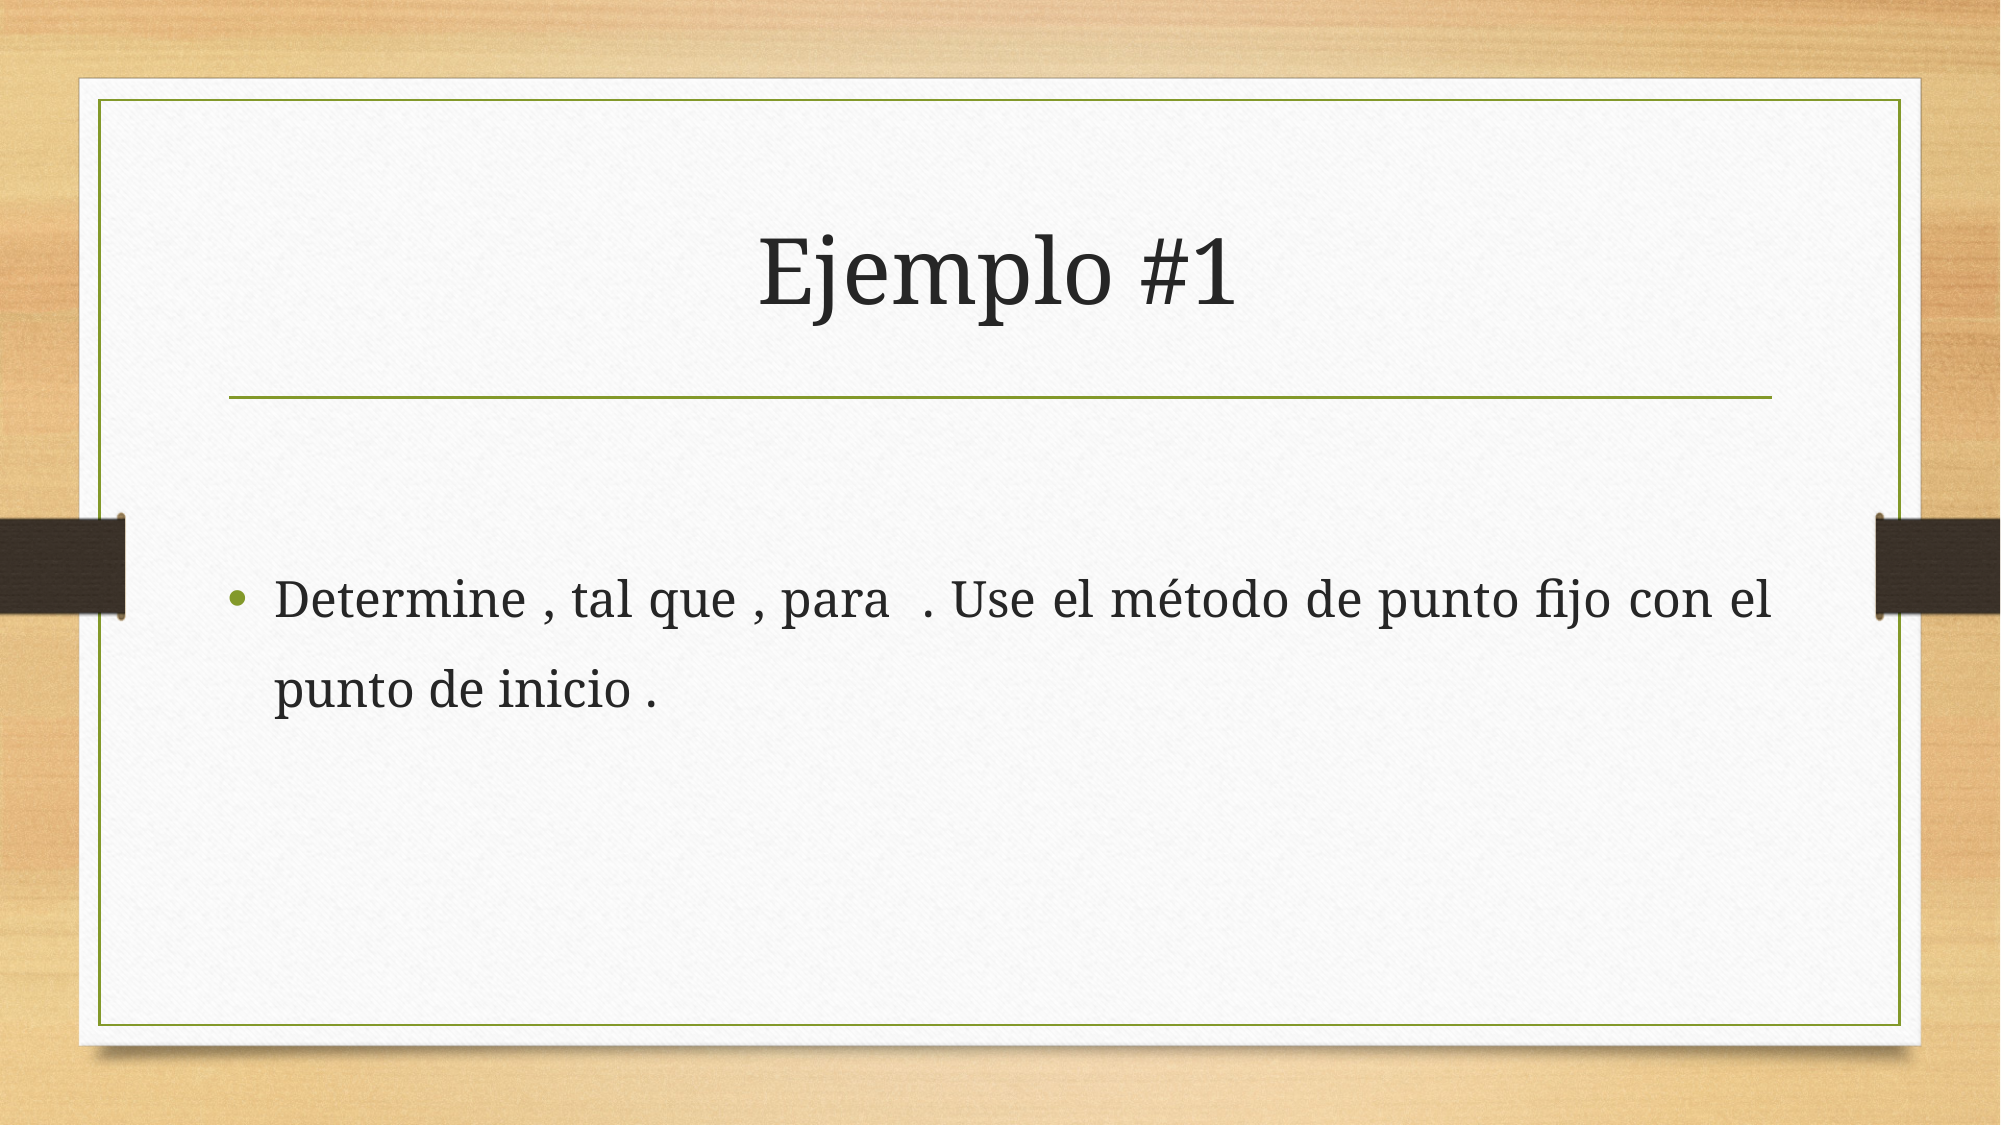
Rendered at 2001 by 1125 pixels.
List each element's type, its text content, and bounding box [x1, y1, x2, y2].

title Ejemplo #1 [212, 161, 1788, 375]
picture [0, 0, 2001, 1125]
